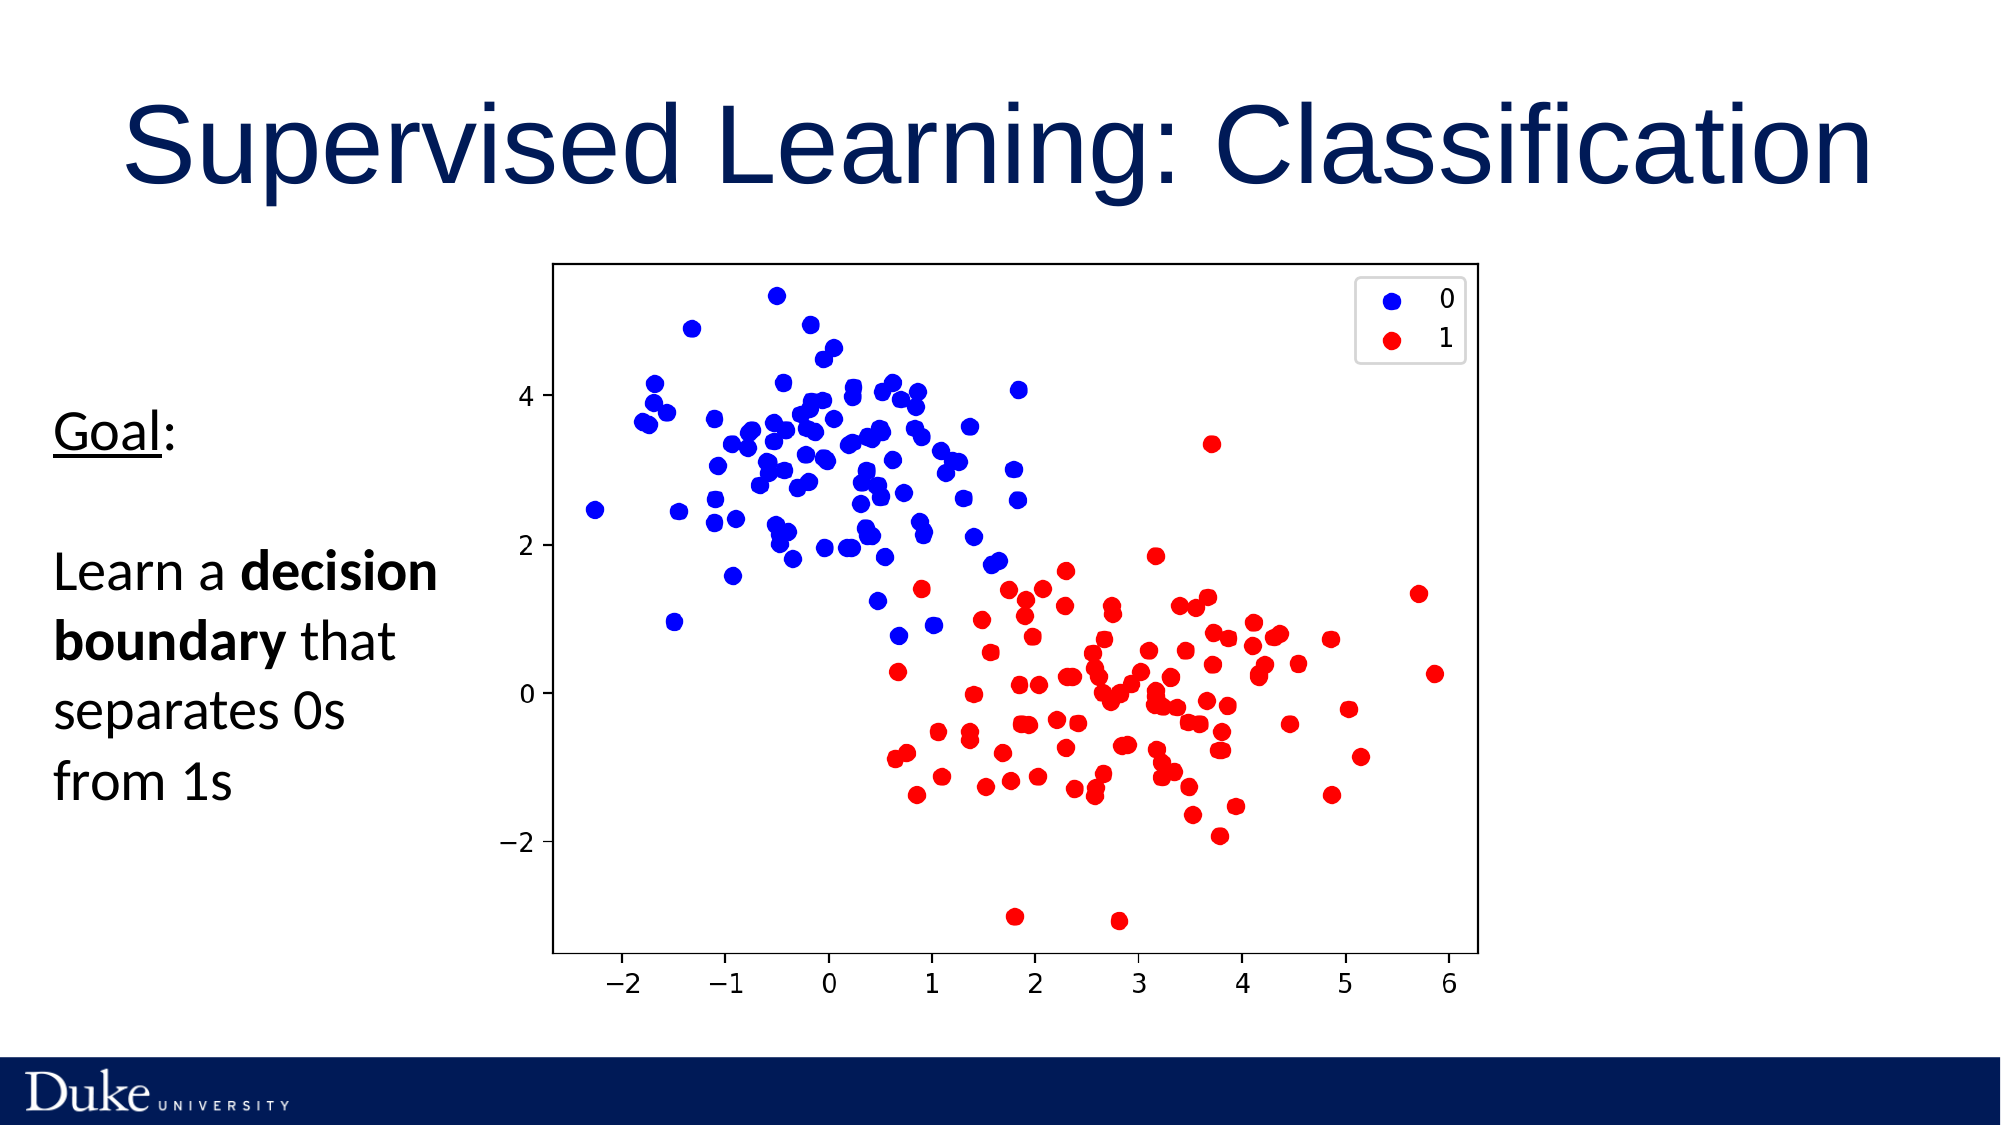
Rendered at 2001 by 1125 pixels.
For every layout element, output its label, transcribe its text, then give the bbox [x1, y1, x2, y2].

picture [0, 0, 2001, 1125]
title Supervised Learning: Classification [99, 45, 1900, 233]
text_box Goal: Learn a decision boundary that separates 0s from 1s [38, 384, 398, 820]
